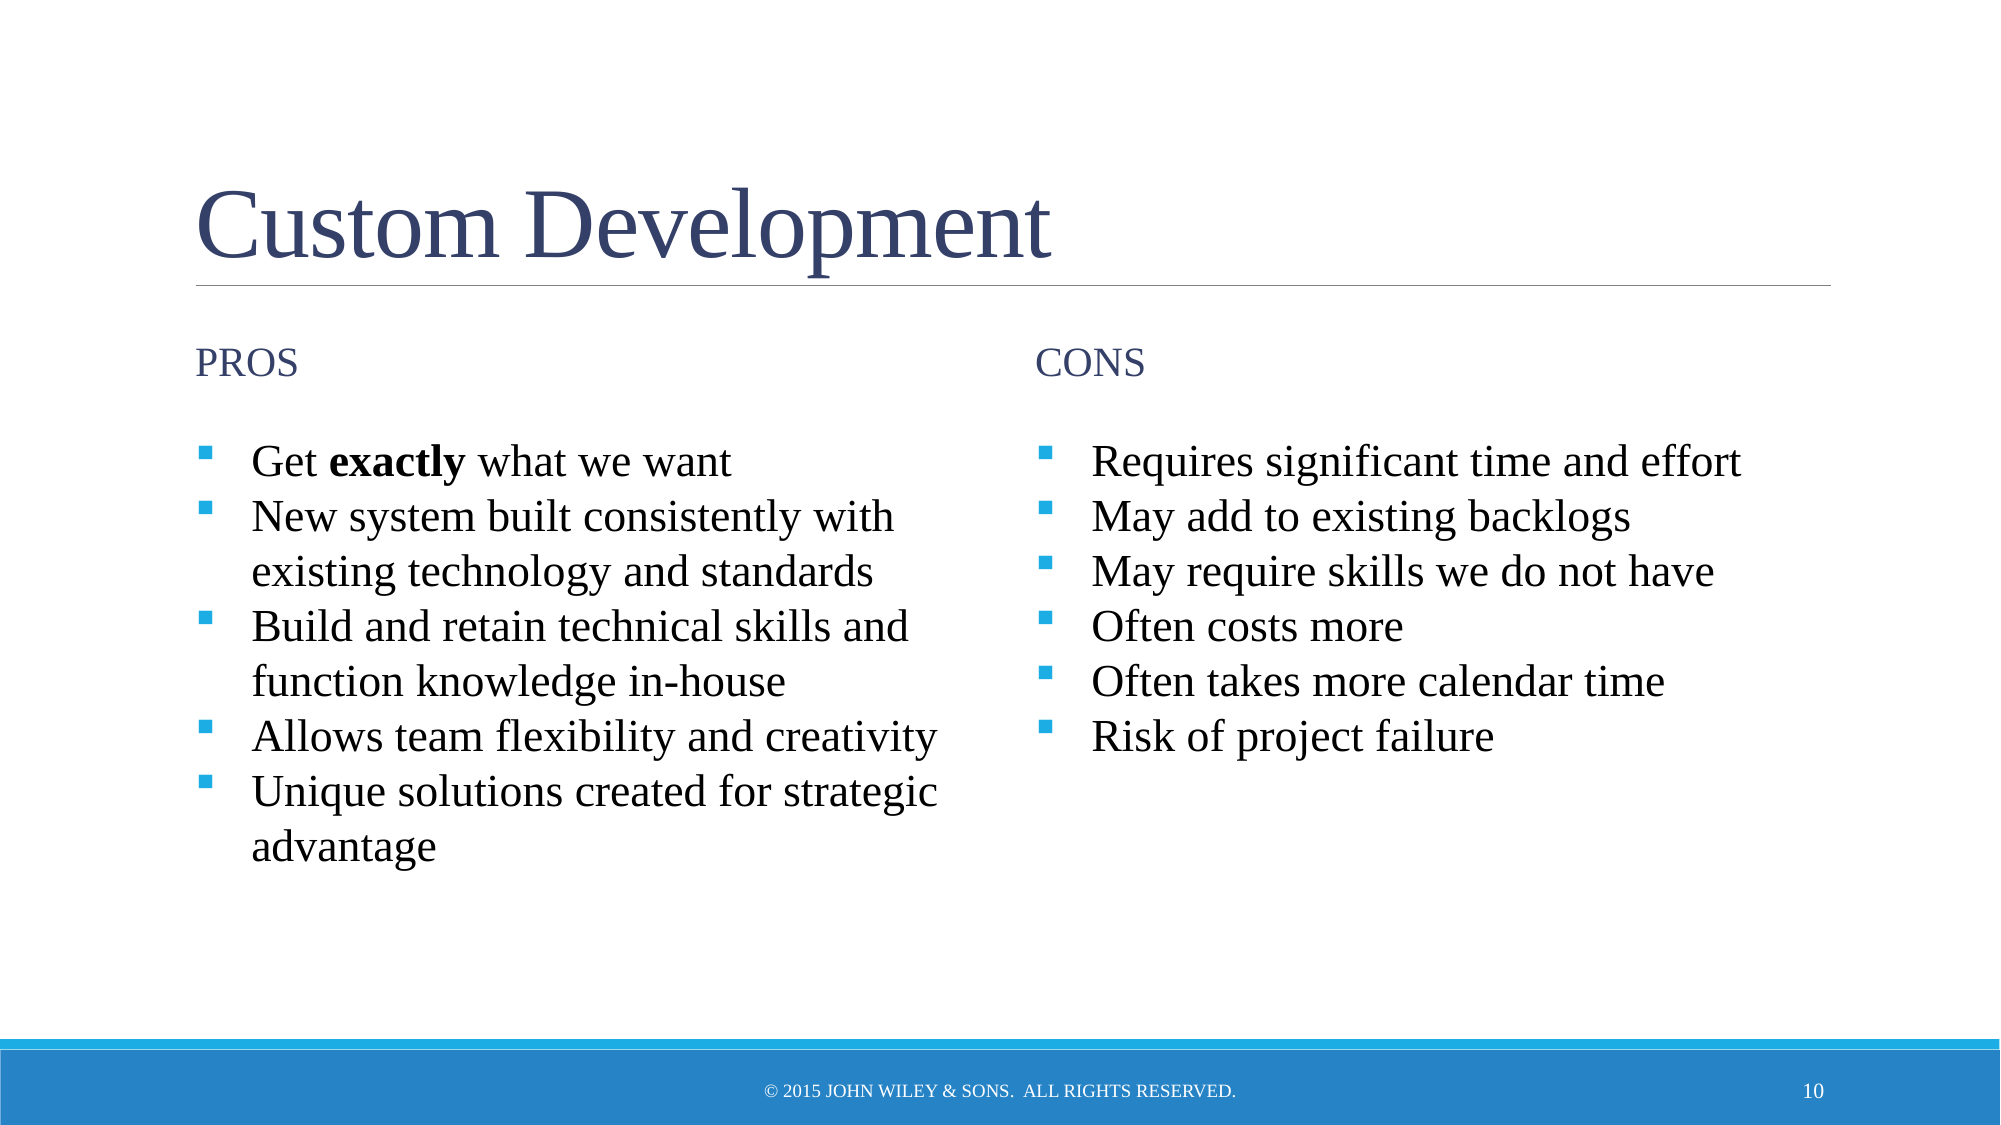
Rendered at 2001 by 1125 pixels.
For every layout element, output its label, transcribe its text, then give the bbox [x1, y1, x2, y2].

list Get exactly what we want New system built consistently with existing technology and standards Build and retain technical skills and function knowledge in-house Allows team flexibility and creativity Unique solutions created for strategic advantage [180, 423, 990, 963]
list cons [1020, 302, 1830, 423]
list Requires significant time and effort May add to existing backlogs May require skills we do not have Often costs more Often takes more calendar time Risk of project failure [1020, 423, 1830, 963]
slide_number 10 [1624, 1059, 1840, 1120]
title Custom Development [180, 47, 1830, 285]
list pros [180, 302, 990, 423]
footer © 2015 John Wiley & Sons. All Rights Reserved. [604, 1059, 1396, 1120]
